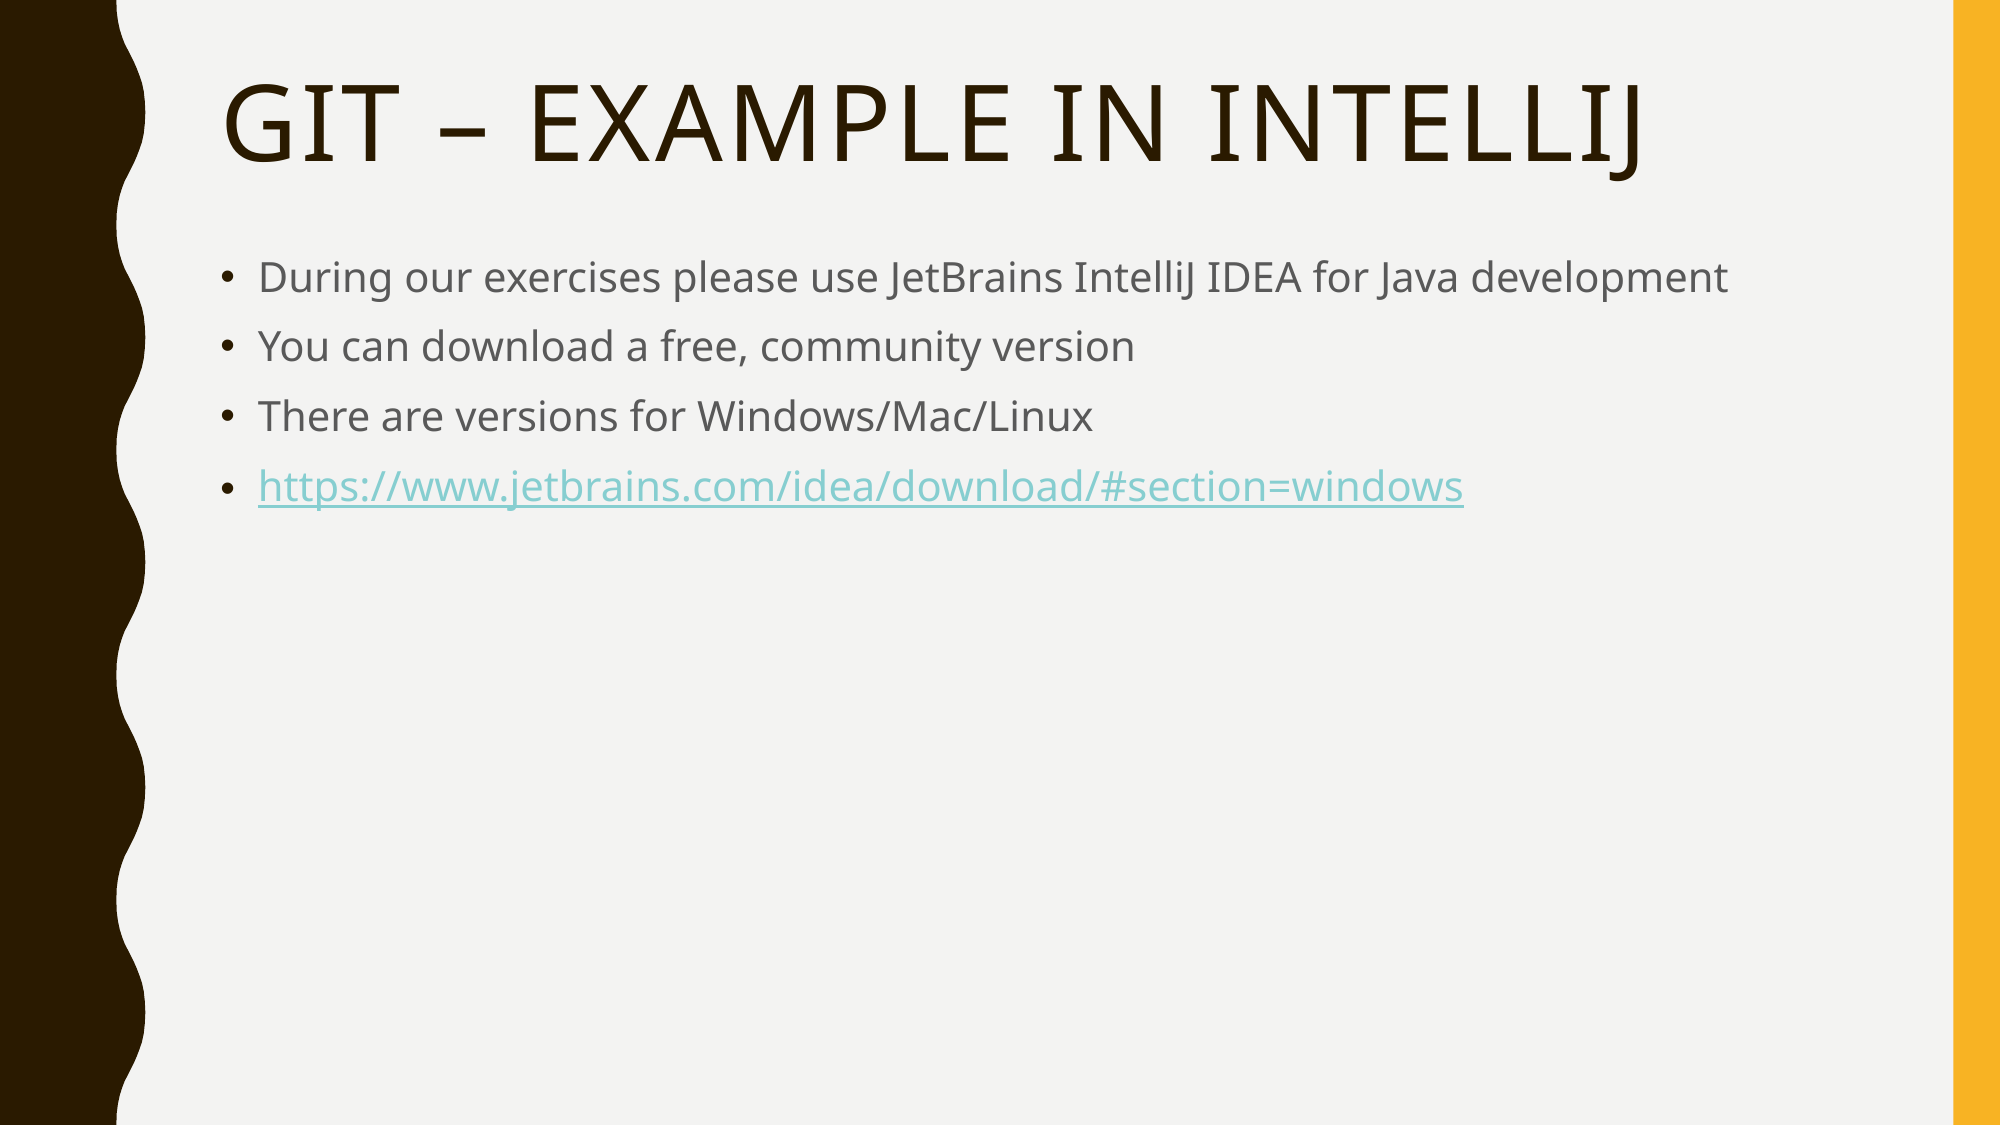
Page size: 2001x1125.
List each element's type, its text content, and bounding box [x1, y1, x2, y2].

list During our exercises please use JetBrains IntelliJ IDEA for Java development You can download a free, community version There are versions for Windows/Mac/Linux https://www.jetbrains.com/idea/download/#section=windows [205, 238, 1875, 965]
title Git – Example in IntelliJ [205, 62, 1875, 238]
